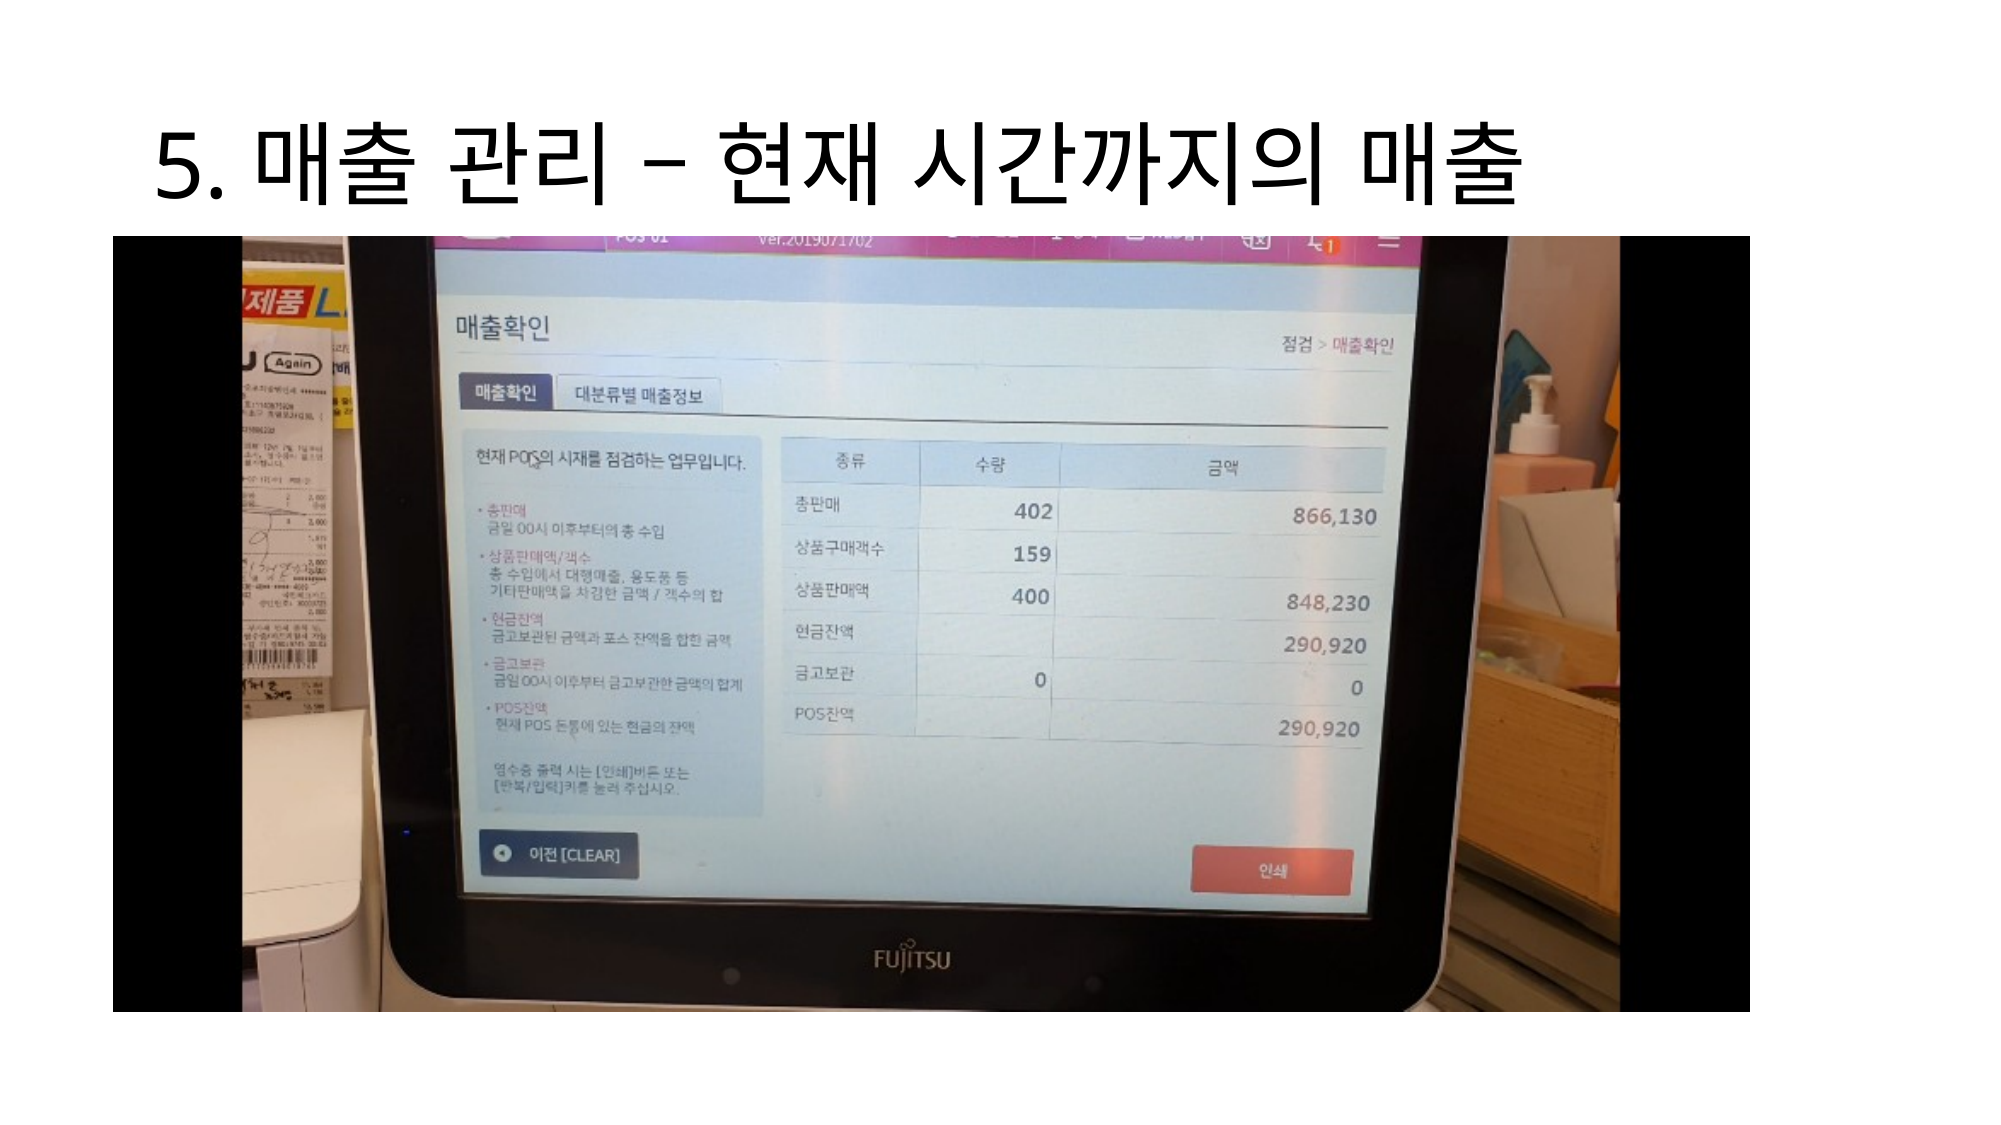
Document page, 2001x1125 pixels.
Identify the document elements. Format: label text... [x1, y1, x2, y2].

title 5.매출 관리 – 현재 시간까지의 매출 [137, 59, 1863, 278]
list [113, 236, 1750, 1012]
